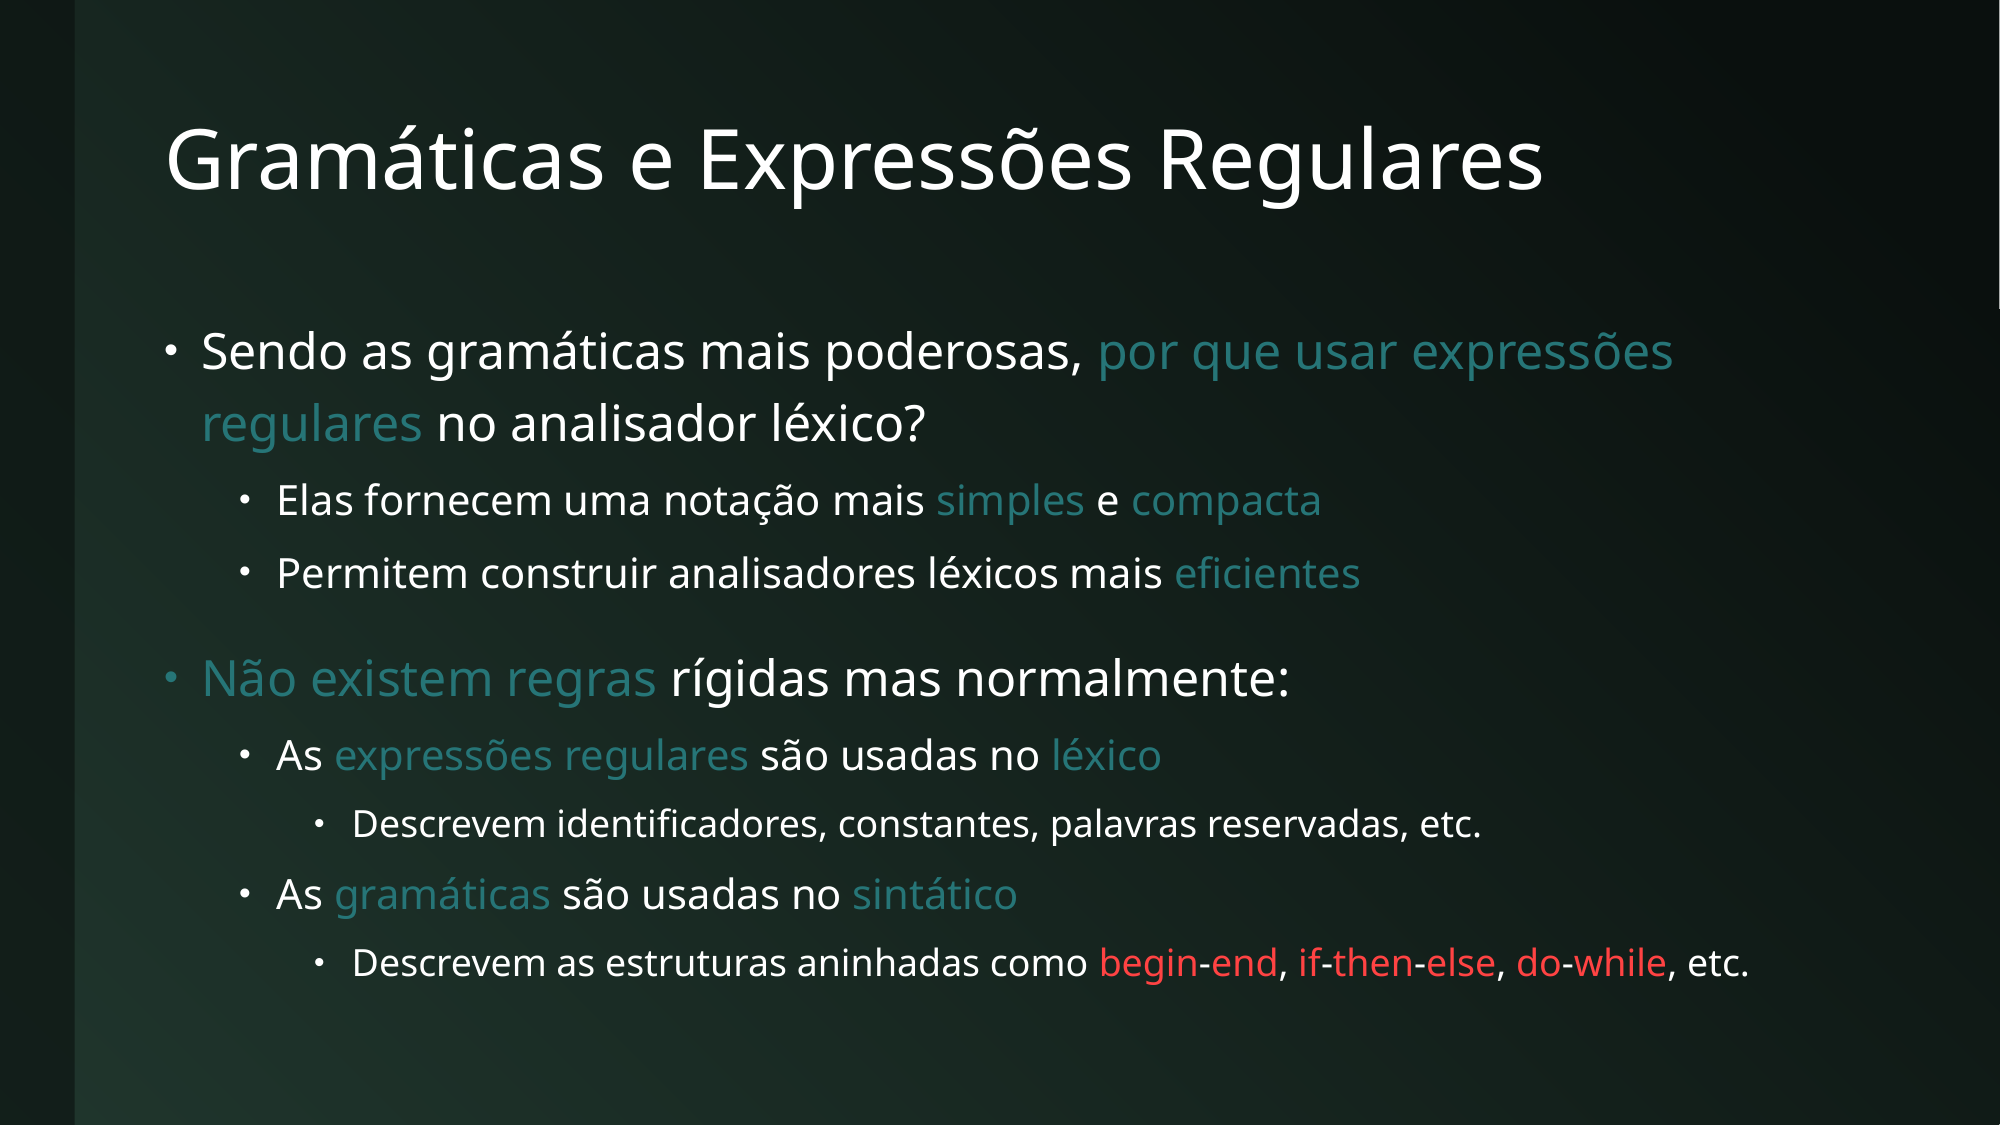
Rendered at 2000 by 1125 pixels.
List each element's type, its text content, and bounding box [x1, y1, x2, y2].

title Gramáticas e Expressões Regulares [149, 62, 1898, 263]
list Sendo as gramáticas mais poderosas, por que usar expressões regulares no analisador léxico? Elas fornecem uma notação mais simples e compacta Permitem construir analisadores léxicos mais eficientes Não existem regras rígidas mas normalmente: As expressões regulares são usadas no léxico Descrevem identificadores, constantes, palavras reservadas, etc. As gramáticas são usadas no sintático Descrevem as estruturas aninhadas como begin-end, if-then-else, do-while, etc. [149, 299, 1898, 1025]
